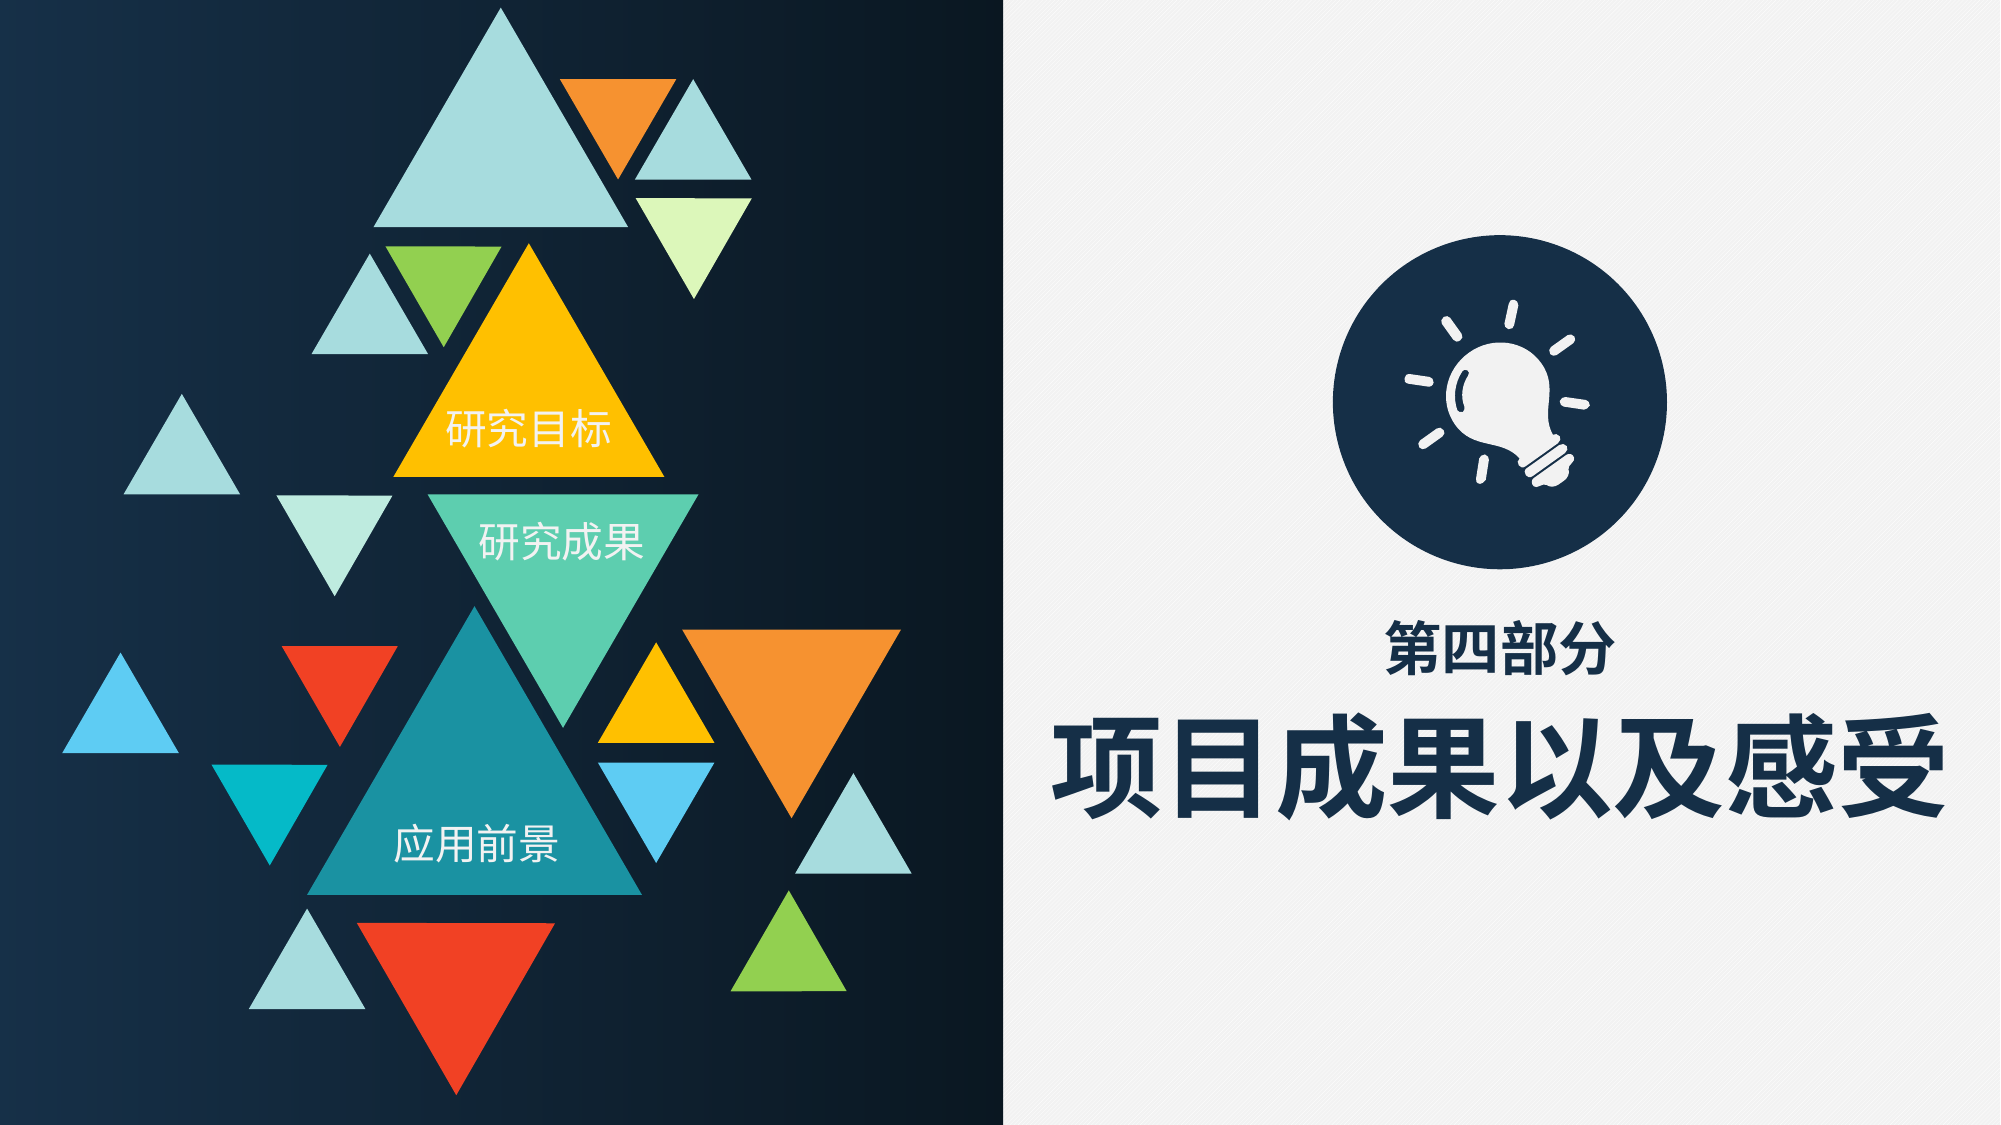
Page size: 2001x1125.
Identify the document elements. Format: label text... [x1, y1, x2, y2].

text_box 研究成果 [463, 508, 661, 574]
text_box [383, 245, 504, 350]
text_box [1332, 235, 1667, 570]
text_box [371, 5, 630, 229]
text_box [596, 761, 717, 866]
text_box [274, 494, 395, 599]
text_box [209, 763, 330, 868]
text_box [60, 650, 181, 755]
text_box [633, 77, 754, 181]
text_box [439, 241, 619, 395]
text_box [247, 906, 368, 1011]
text_box [354, 921, 557, 1098]
text_box [472, 574, 654, 730]
text_box [728, 888, 849, 993]
text_box 应用前景 [378, 810, 576, 876]
text_box [391, 411, 667, 478]
text_box [793, 771, 914, 875]
text_box [305, 604, 644, 896]
text_box [680, 628, 903, 821]
text_box [557, 77, 679, 182]
text_box [425, 493, 701, 562]
text_box 项目成果以及感受 [1035, 689, 1965, 840]
text_box [596, 640, 717, 744]
text_box [279, 644, 400, 750]
text_box [309, 251, 430, 356]
text_box 第四部分 [1368, 604, 1632, 690]
text_box [633, 197, 754, 302]
text_box [121, 391, 242, 496]
text_box 研究目标 [430, 395, 628, 460]
